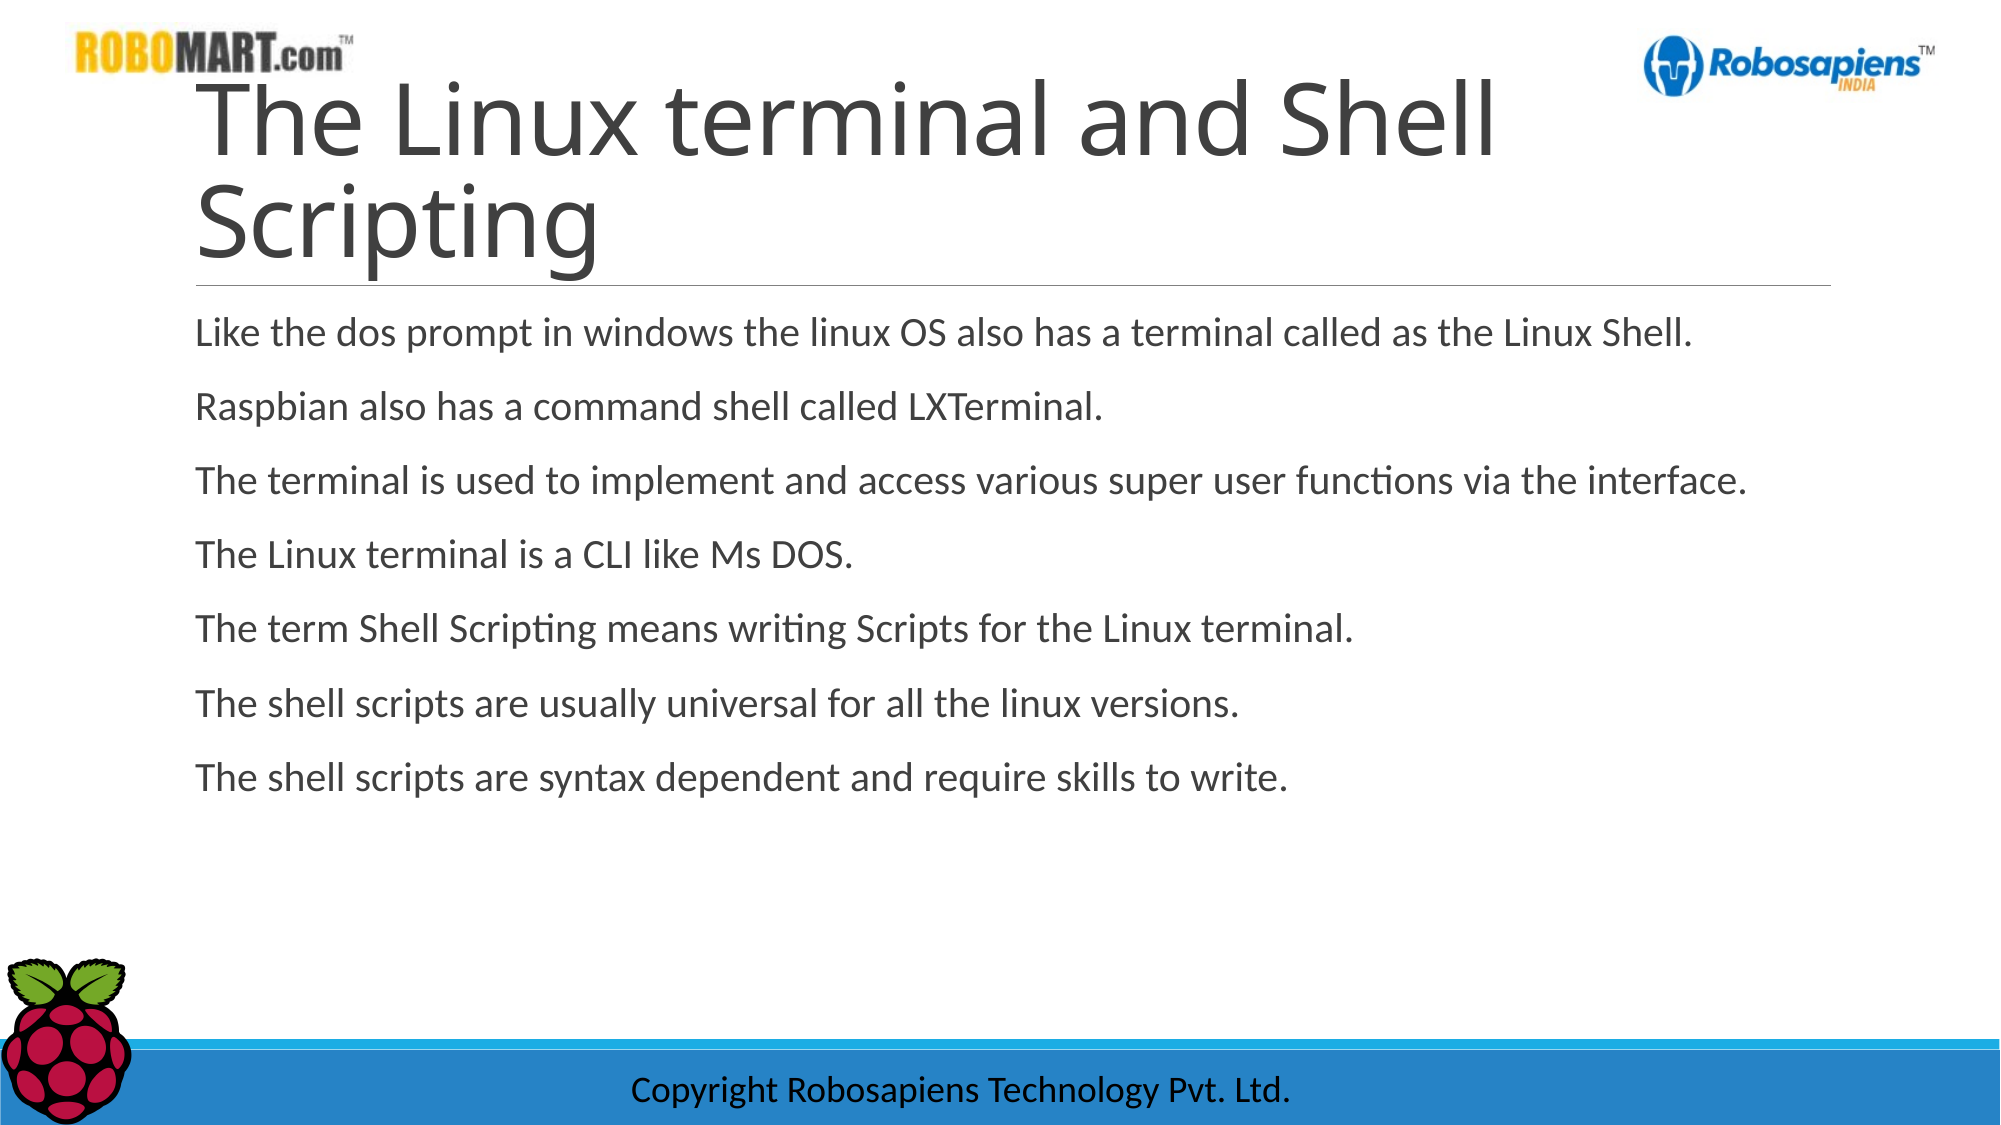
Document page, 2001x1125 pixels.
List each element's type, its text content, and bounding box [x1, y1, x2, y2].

text_box Copyright Robosapiens Technology Pvt. Ltd. [616, 1058, 1331, 1118]
picture [0, 958, 132, 1125]
title The Linux terminal and Shell Scripting [180, 47, 1830, 285]
picture [1636, 28, 1951, 104]
picture [65, 21, 370, 84]
list Like the dos prompt in windows the linux OS also has a terminal called as the Linux Shell. Raspbian also has a command shell called LXTerminal. The terminal is used to implement and access various super user functions via the interface. The Linux terminal is a CLI like Ms DOS. The term Shell Scripting means writing Scripts for the Linux terminal. The shell scripts are usually universal for all the linux versions. The shell scripts are syntax dependent and require skills to write. [180, 302, 1830, 963]
